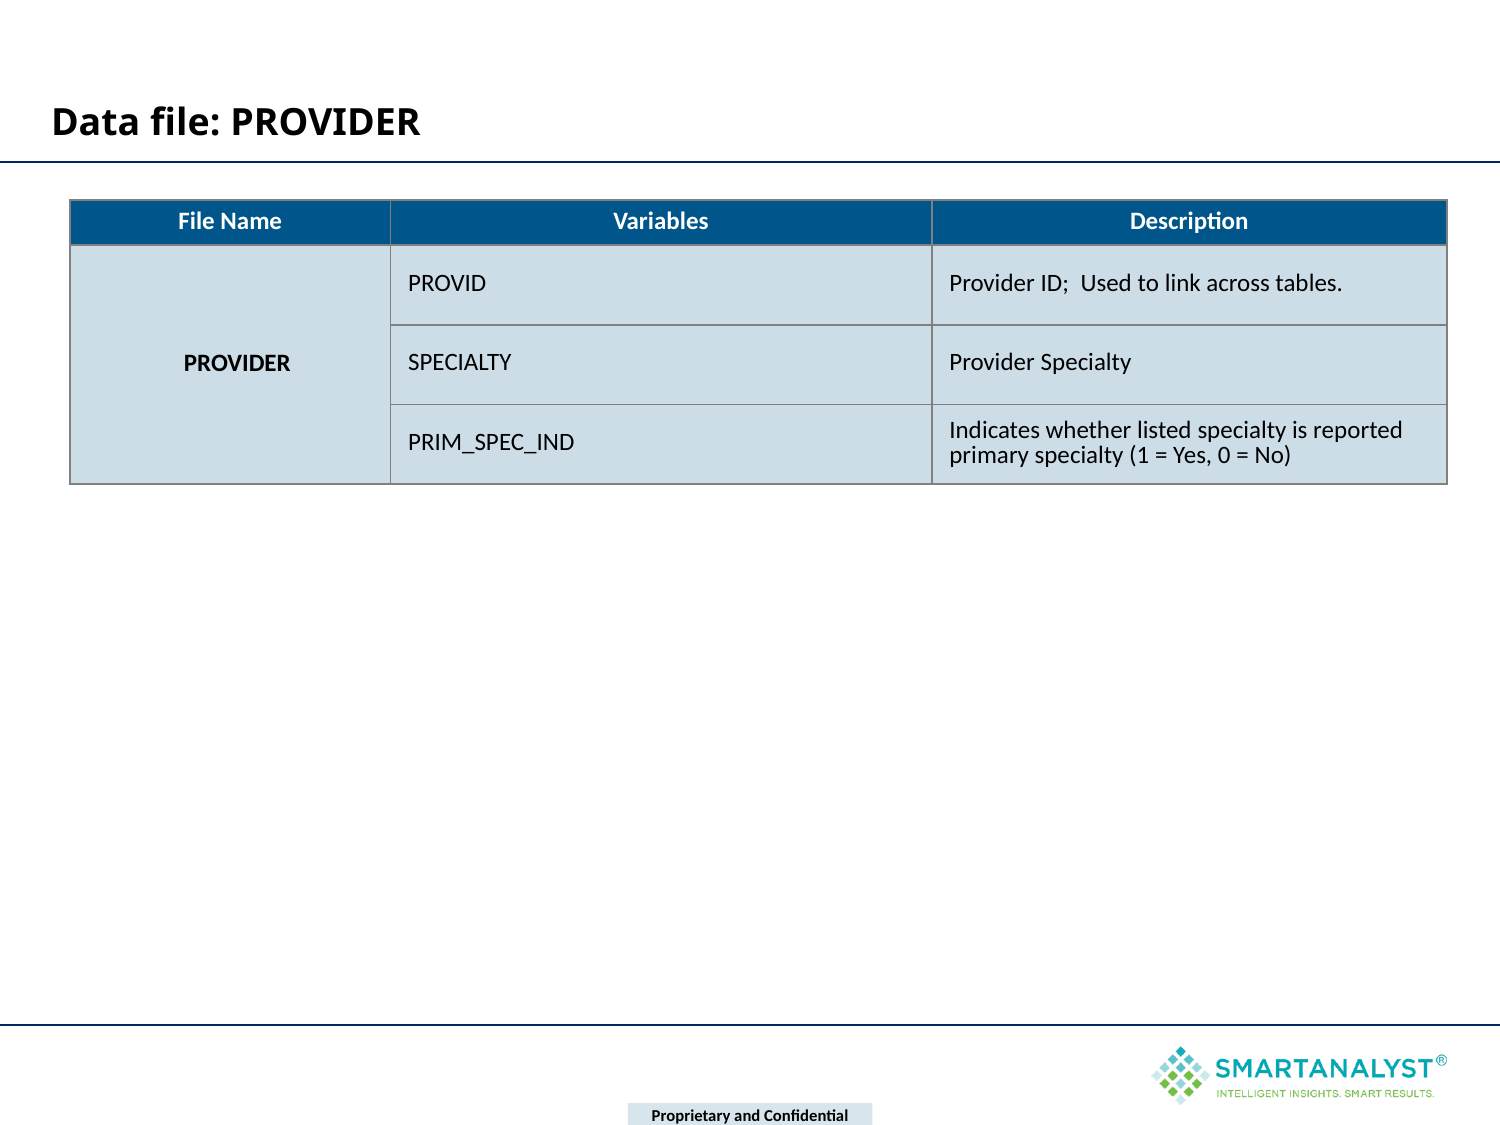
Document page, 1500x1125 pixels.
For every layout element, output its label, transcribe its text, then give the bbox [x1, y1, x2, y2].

table_cell Provider Specialty [933, 326, 1446, 404]
table_cell PRIM_SPEC_IND [391, 405, 931, 483]
picture [1149, 1043, 1449, 1107]
table_cell PROVIDER [71, 246, 390, 483]
table_cell Indicates whether listed specialty is reported primary specialty (1 = Yes, 0 = No) [933, 405, 1446, 483]
table_cell SPECIALTY [391, 326, 931, 404]
table_header File Name [71, 201, 390, 244]
table_cell Provider ID; Used to link across tables. [933, 246, 1446, 324]
title Data file: PROVIDER [35, 89, 1462, 151]
table_cell PROVID [391, 246, 931, 324]
table_header Description [933, 201, 1446, 244]
table_header Variables [391, 201, 931, 244]
